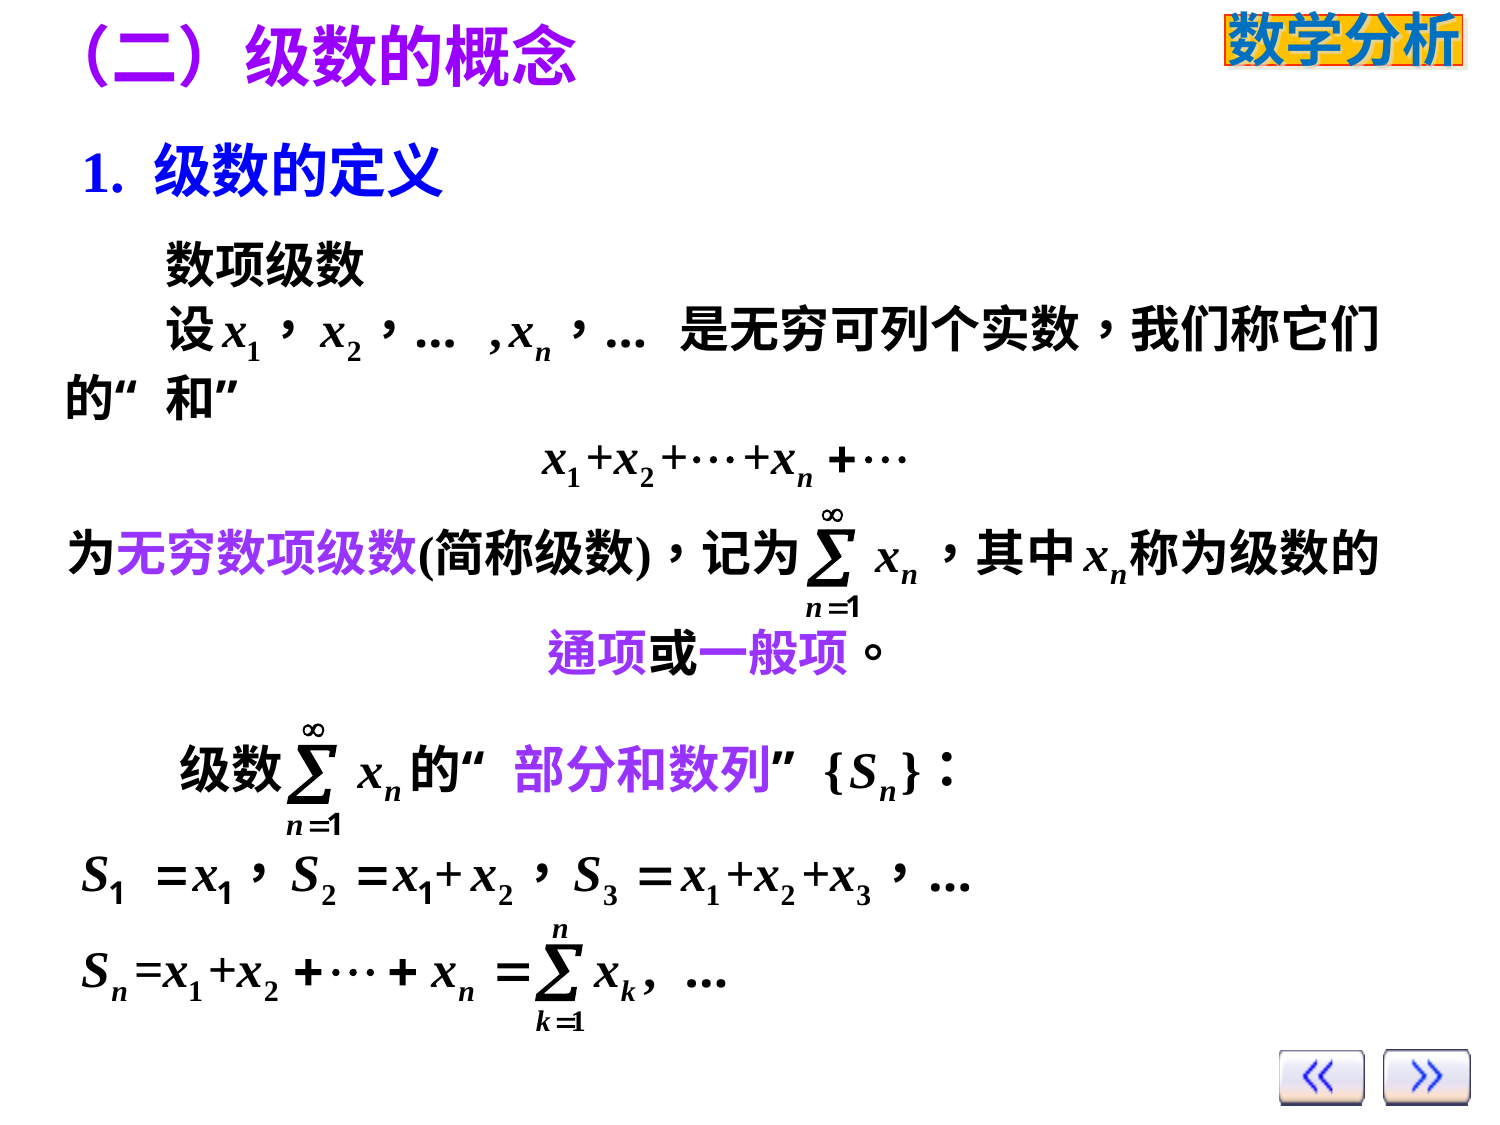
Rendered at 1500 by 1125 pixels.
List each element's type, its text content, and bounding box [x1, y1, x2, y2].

picture [1279, 1050, 1365, 1106]
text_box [75, 706, 1176, 1080]
text_box （二）级数的概念 [29, 7, 728, 163]
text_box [64, 232, 1382, 706]
text_box 1. 级数的定义 [66, 126, 592, 212]
picture [1383, 1049, 1471, 1106]
